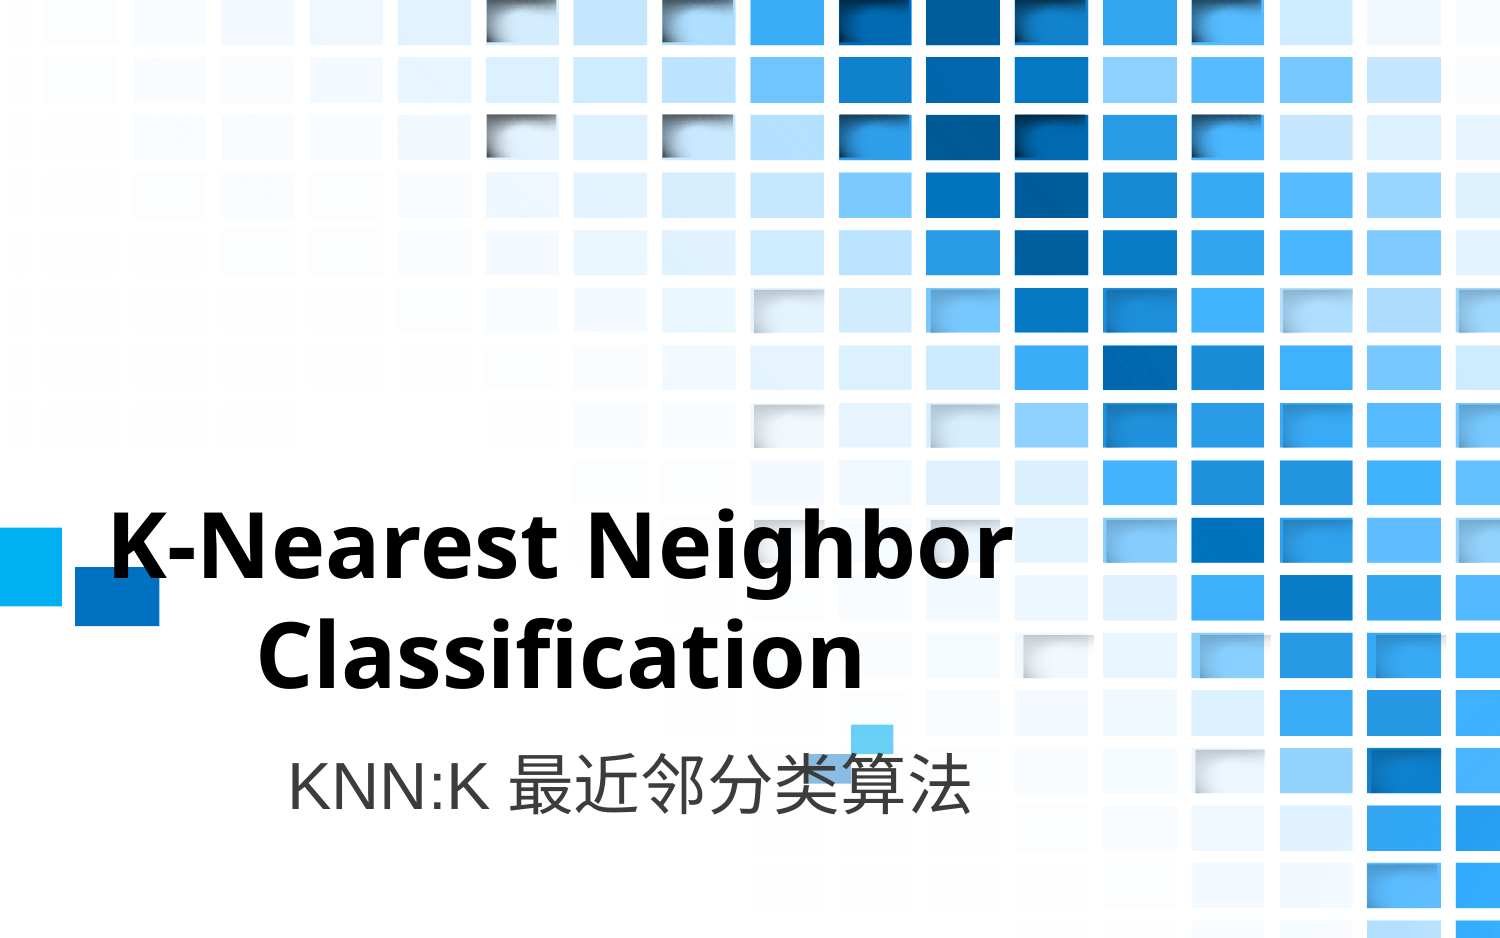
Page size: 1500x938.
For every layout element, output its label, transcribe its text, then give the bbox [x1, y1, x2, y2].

subtitle KNN:K最近邻分类算法 [228, 715, 1033, 813]
title K-Nearest Neighbor Classification [41, 596, 1081, 715]
picture [11, 0, 1500, 938]
